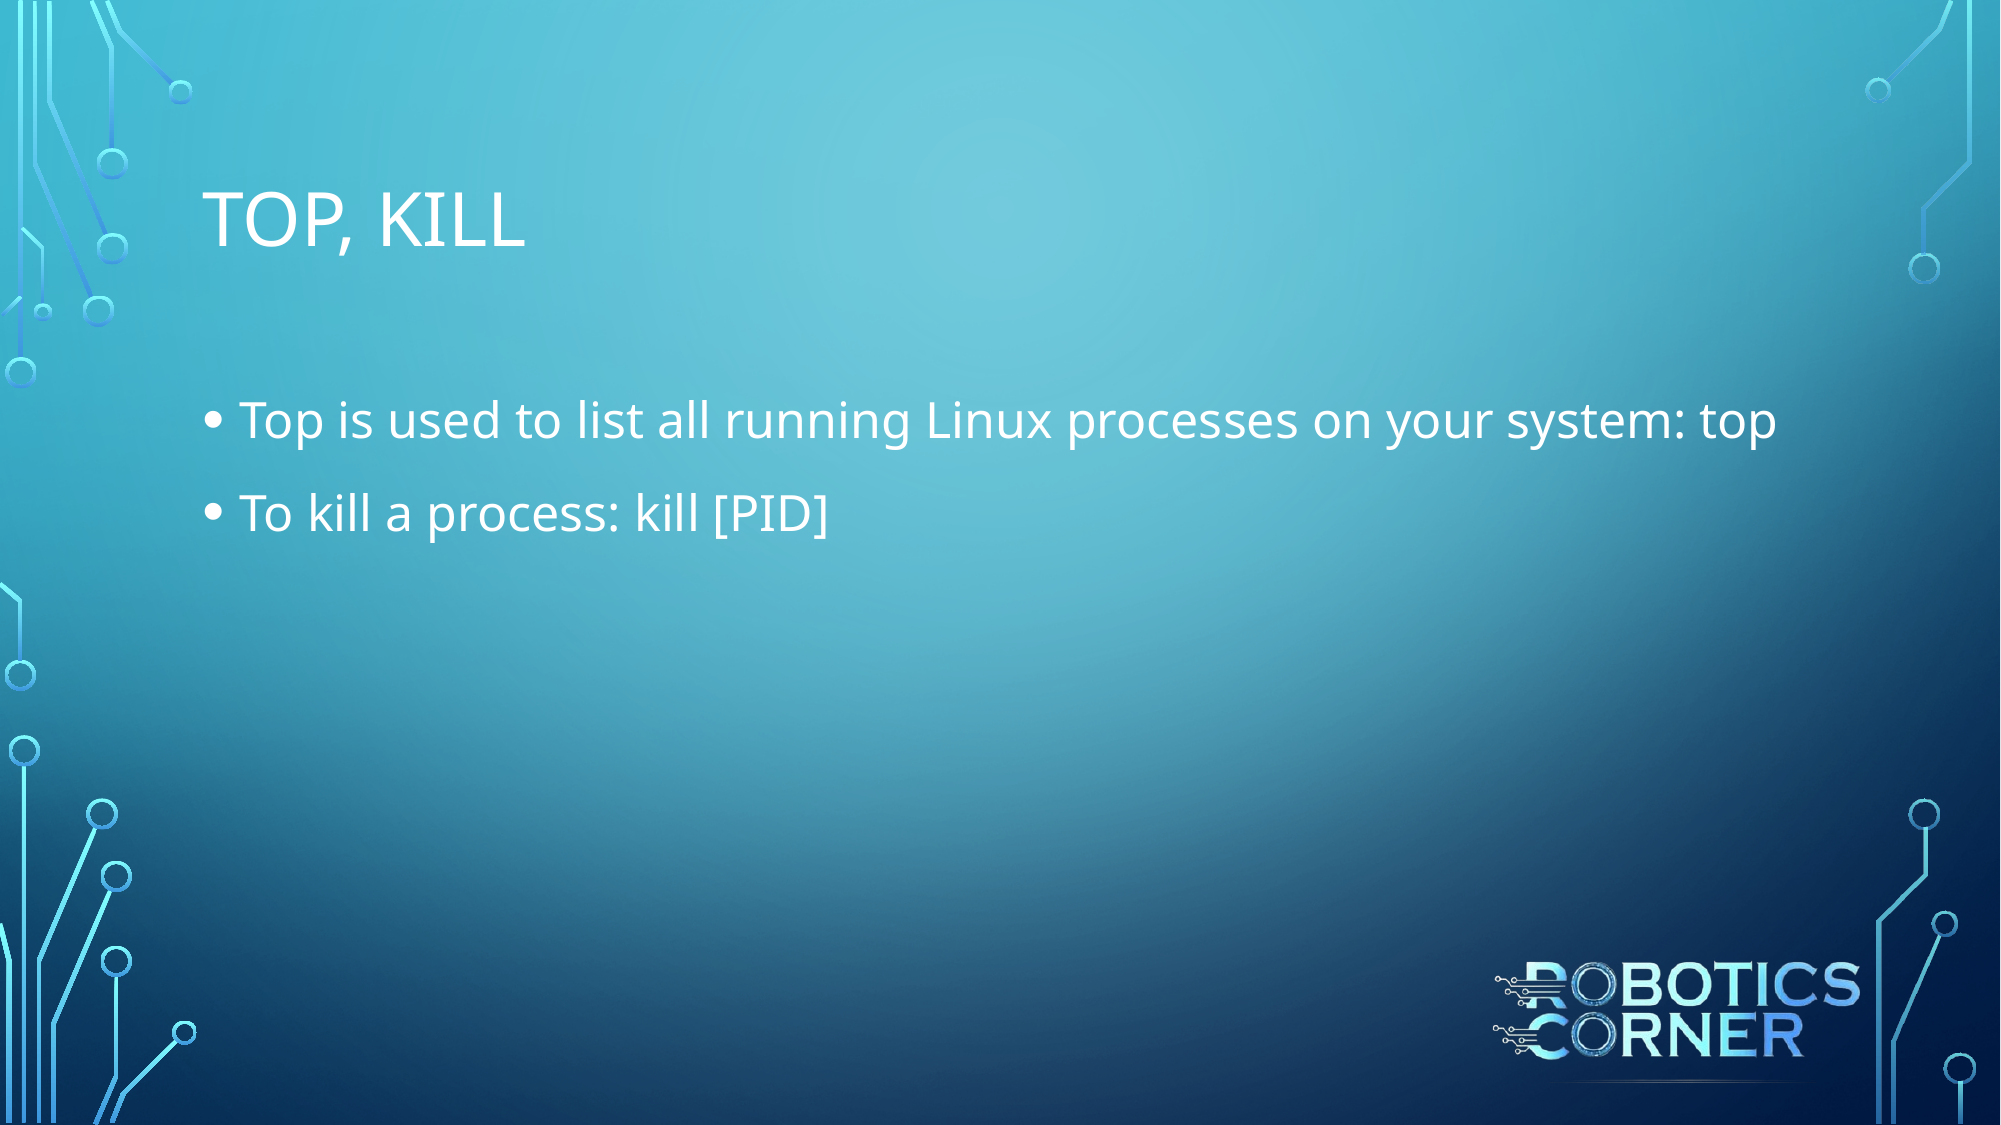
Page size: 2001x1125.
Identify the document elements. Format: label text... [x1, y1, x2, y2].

picture [1314, 868, 2001, 1125]
list Top is used to list all running Linux processes on your system: top To kill a process: kill [PID] [187, 369, 1813, 950]
title top, kill [187, 101, 1813, 344]
